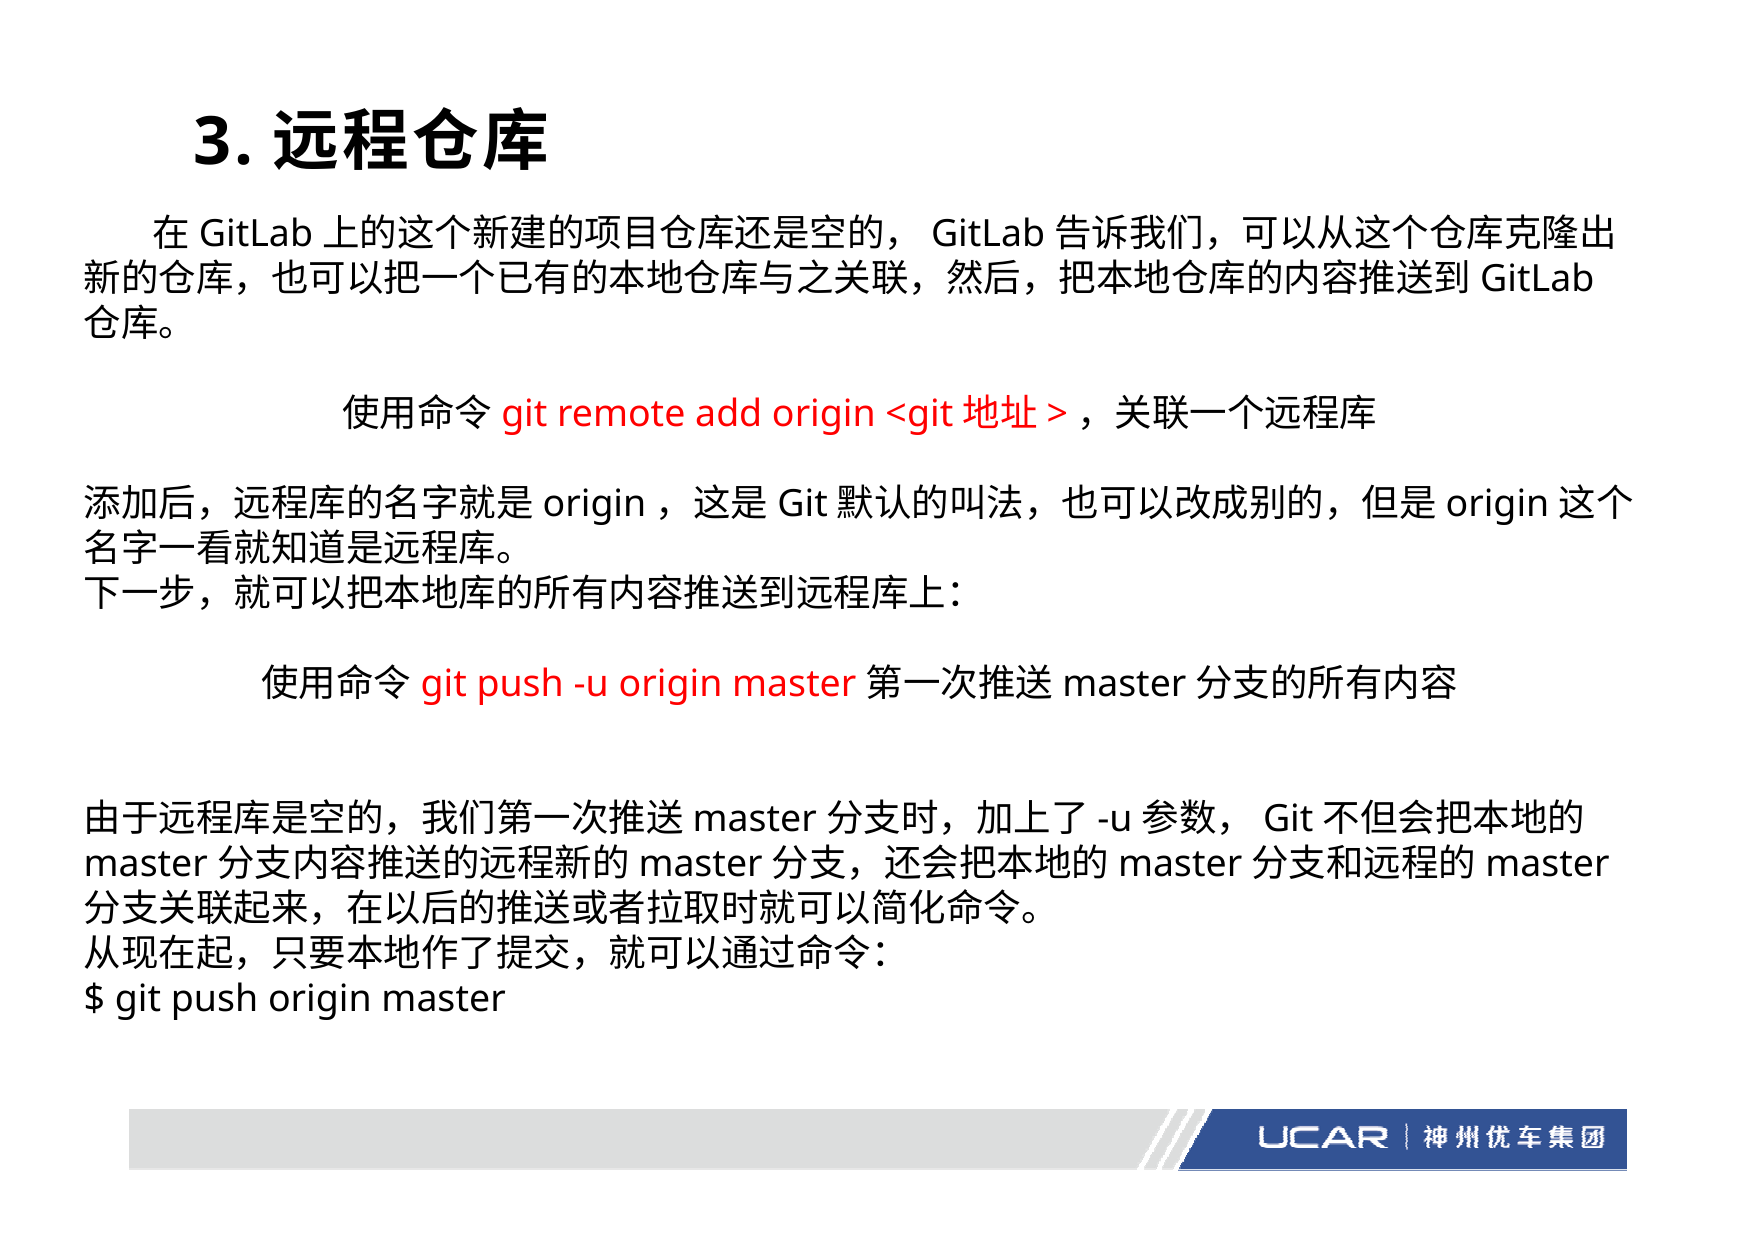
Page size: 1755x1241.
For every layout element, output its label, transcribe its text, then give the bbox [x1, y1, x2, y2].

title 3.远程仓库 [191, 96, 1095, 201]
text_box 在GitLab上的这个新建的项目仓库还是空的，GitLab告诉我们，可以从这个仓库克隆出新的仓库，也可以把一个已有的本地仓库与之关联，然后，把本地仓库的内容推送到GitLab仓库。 使用命令git remote add origin <git地址>，关联一个远程库 添加后，远程库的名字就是origin，这是Git默认的叫法，也可以改成别的，但是origin这个名字一看就知道是远程库。 下一步，就可以把本地库的所有内容推送到远程库上： 使用命令git push -u origin master第一次推送master分支的所有内容 由于远程库是空的，我们第一次推送master分支时，加上了-u参数，Git不但会把本地的master分支内容推送的远程新的master分支，还会把本地的master分支和远程的master分支关联起来，在以后的推送或者拉取时就可以简化命令。 从现在起，只要本地作了提交，就可以通过命令： $ git push origin master [69, 201, 1651, 1071]
picture [127, 1107, 1627, 1173]
